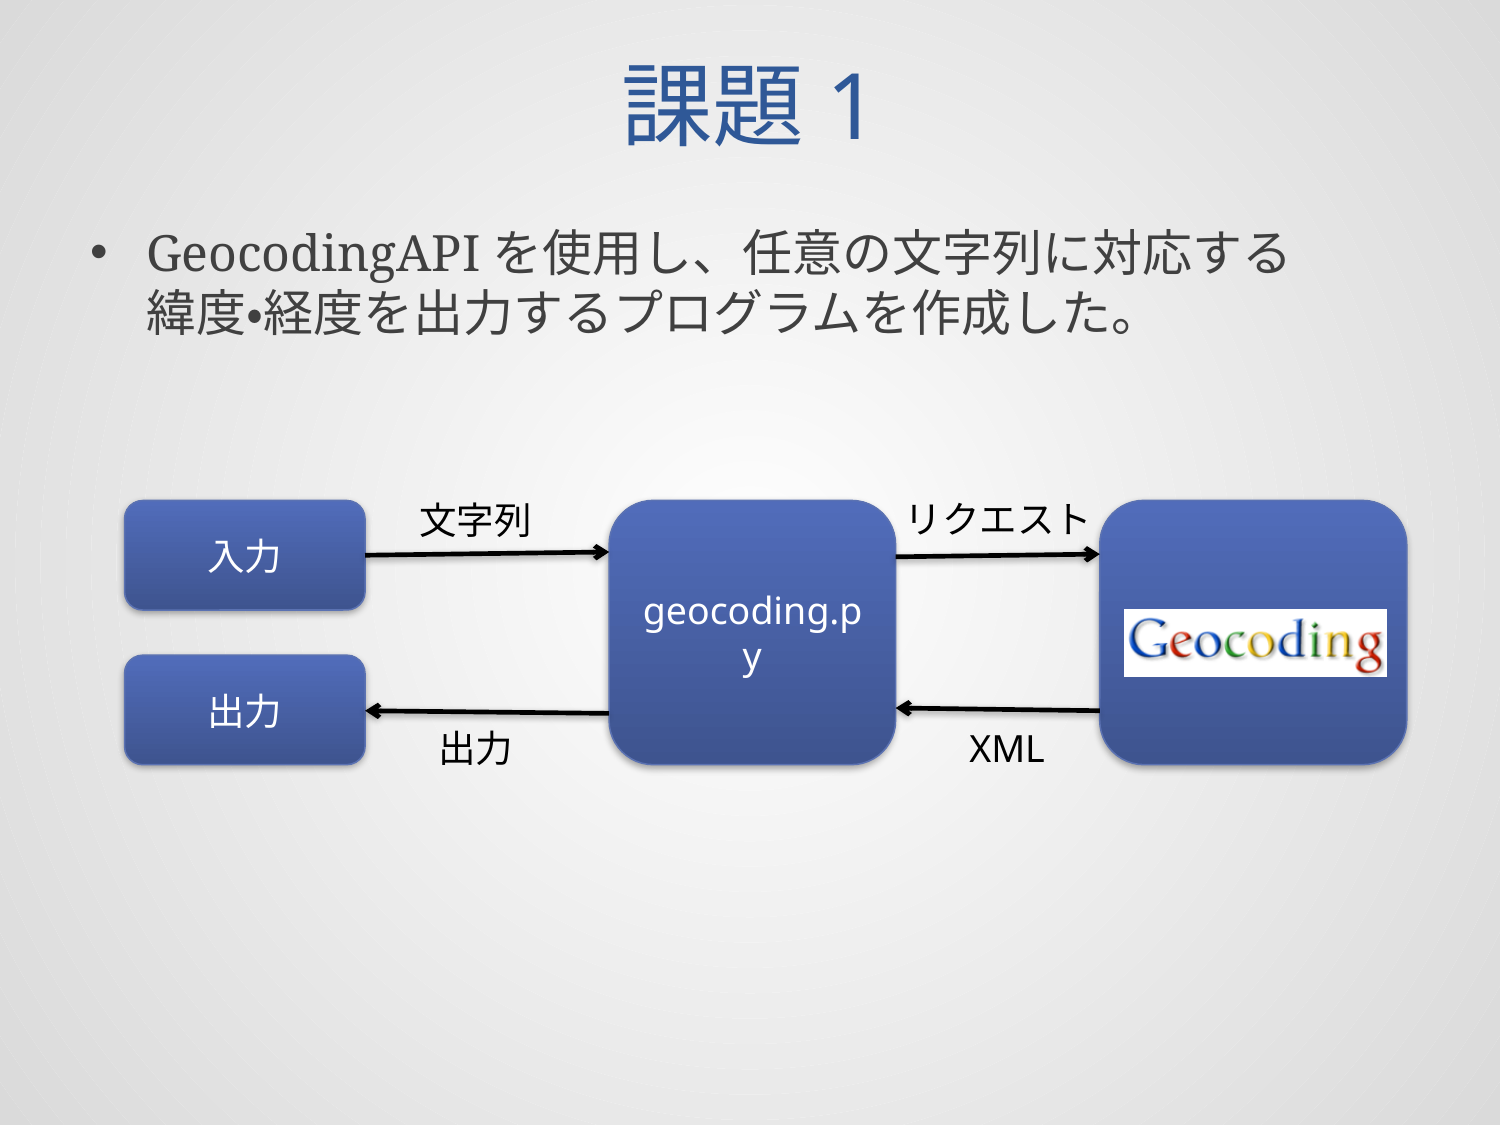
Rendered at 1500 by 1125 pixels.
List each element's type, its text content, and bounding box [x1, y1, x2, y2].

text_box 出力 [423, 722, 529, 777]
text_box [364, 551, 610, 556]
text_box [1098, 499, 1408, 766]
text_box リクエスト [889, 488, 1107, 549]
text_box 出力 [123, 654, 366, 766]
text_box geocoding.py [608, 499, 897, 766]
text_box 入力 [123, 499, 366, 611]
text_box XML [954, 719, 1060, 777]
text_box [364, 710, 610, 714]
title 課題1 [75, 0, 1425, 166]
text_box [895, 707, 1100, 711]
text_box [895, 553, 1100, 558]
list GeocodingAPIを使用し、任意の文字列に対応する 緯度・経度を出力するプログラムを作成した。 [75, 214, 1425, 387]
picture [1124, 609, 1387, 678]
text_box 文字列 [404, 489, 547, 550]
